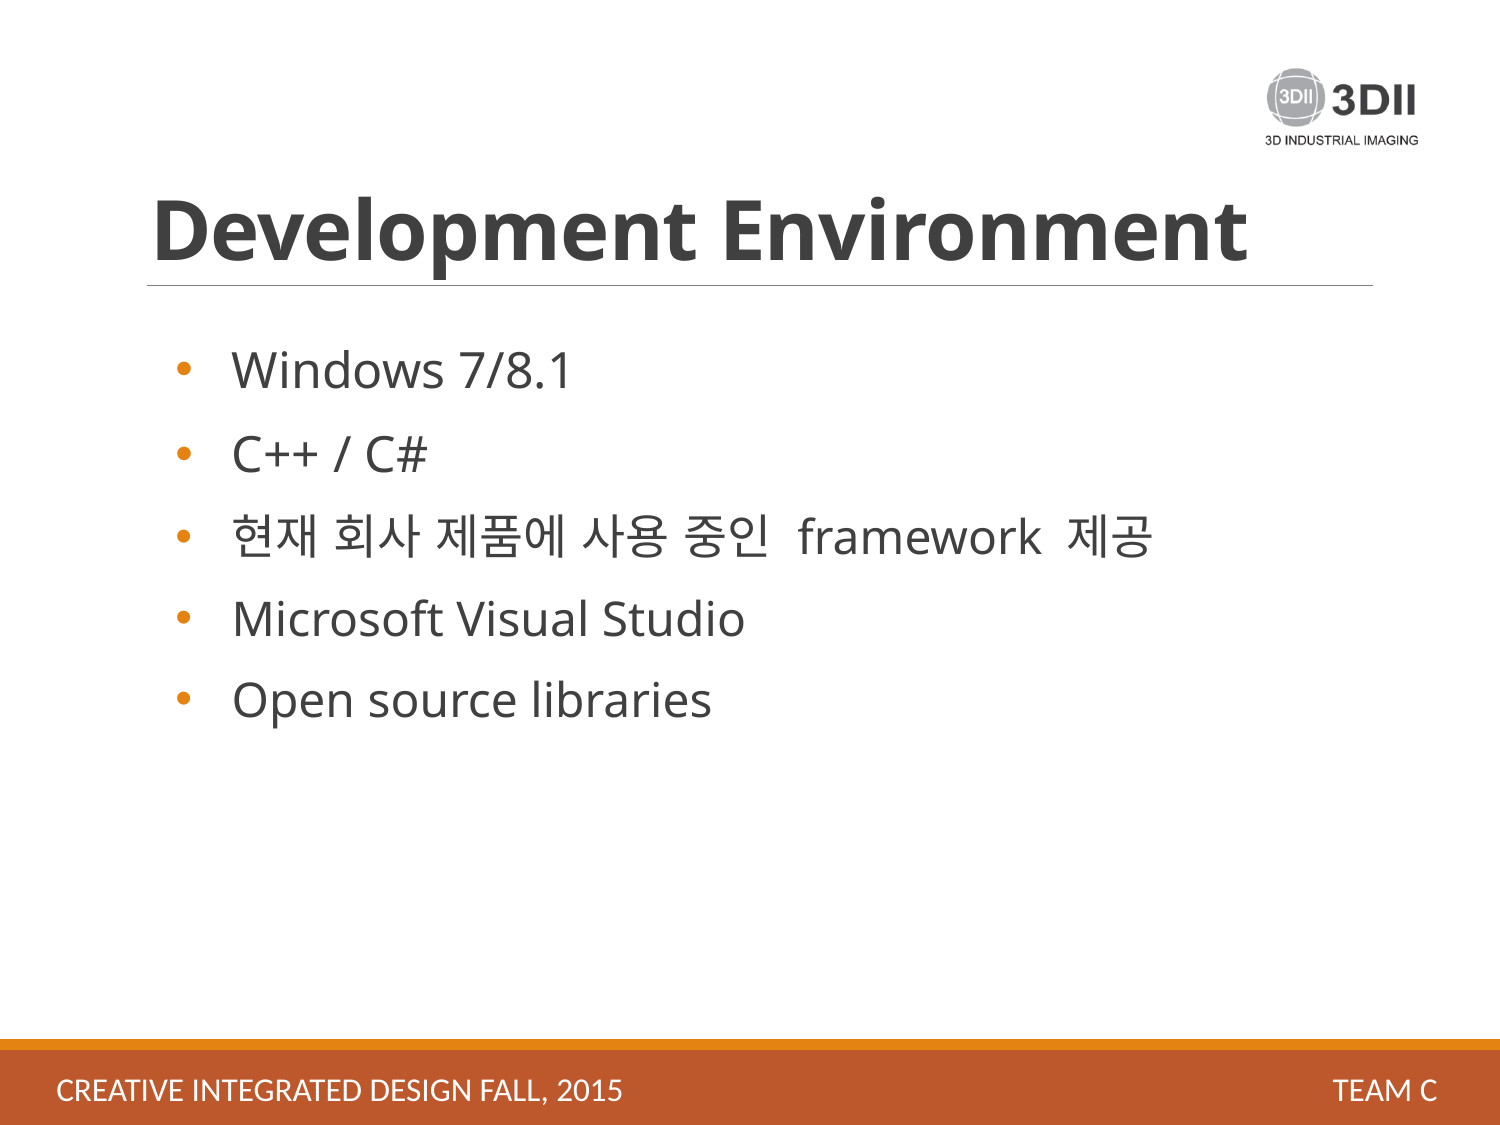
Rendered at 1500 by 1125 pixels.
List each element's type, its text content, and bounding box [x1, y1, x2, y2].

list Windows 7/8.1 C++ / C# 현재 회사 제품에 사용 중인 framework 제공 Microsoft Visual Studio Open source libraries [135, 318, 1373, 989]
title Development Environment [135, 47, 1373, 285]
text_box TEAM C [1272, 1051, 1498, 1125]
footer Creative integrated design Fall, 2015 [0, 1051, 681, 1125]
picture [1251, 57, 1434, 162]
